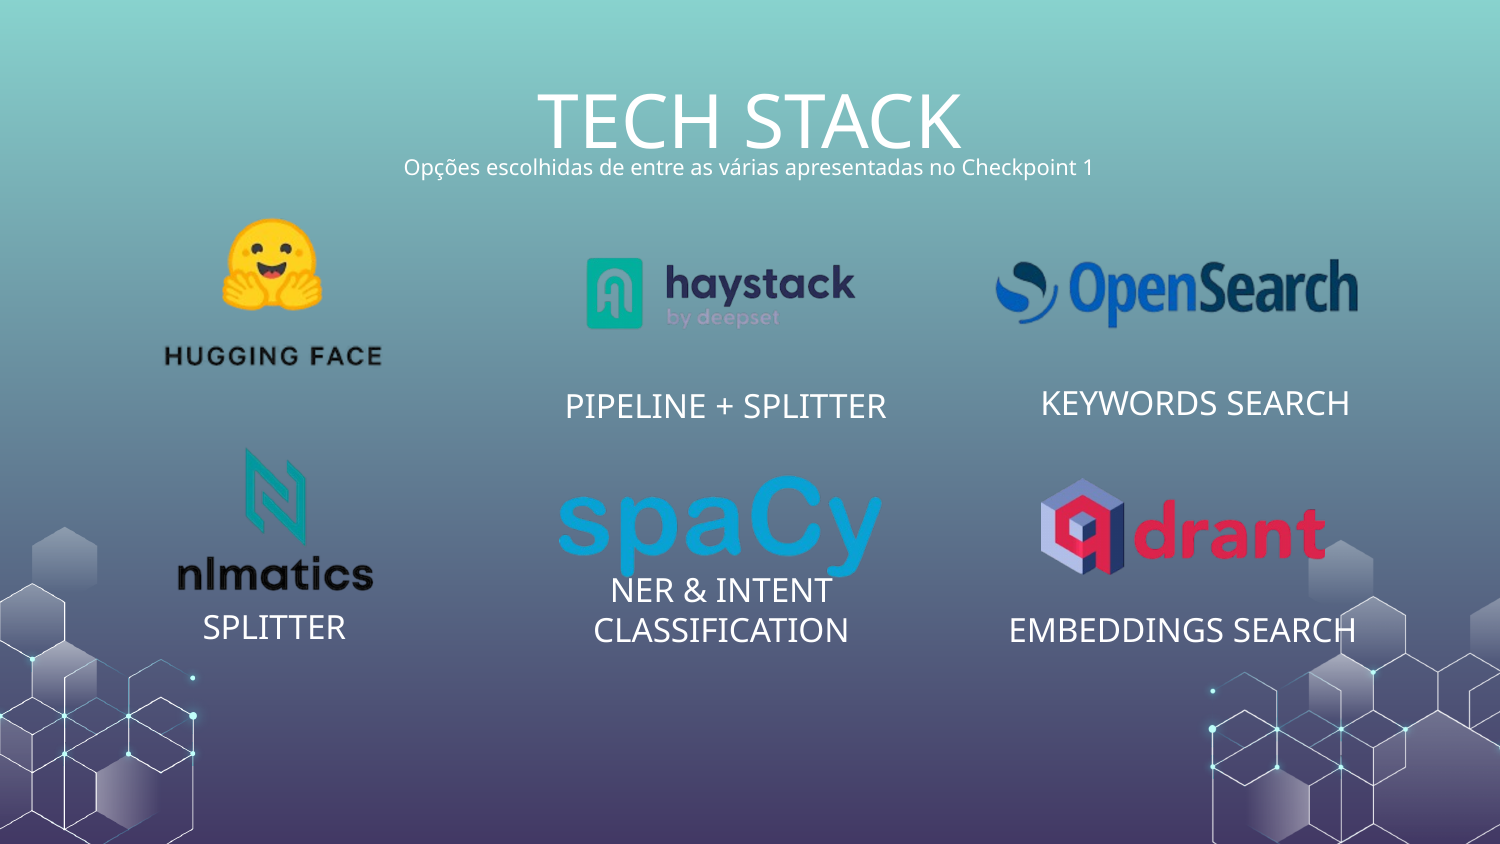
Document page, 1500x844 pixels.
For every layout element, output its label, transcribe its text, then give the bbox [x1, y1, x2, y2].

text_box Opções escolhidas de entre as várias apresentadas no Checkpoint 1 [88, 139, 1412, 249]
picture [1041, 478, 1500, 844]
picture [0, 427, 374, 844]
text_box KEYWORDS SEARCH [980, 342, 1412, 438]
text_box PIPELINE + SPLITTER [510, 345, 942, 441]
title TECH STACK [88, 58, 1412, 139]
text_box NER & INTENT CLASSIFICATION [505, 569, 938, 664]
picture [58, 195, 498, 390]
text_box EMBEDDINGS SEARCH [967, 569, 1399, 664]
picture [569, 244, 874, 340]
picture [558, 468, 885, 585]
picture [986, 198, 1367, 388]
text_box SPLITTER [58, 566, 491, 662]
